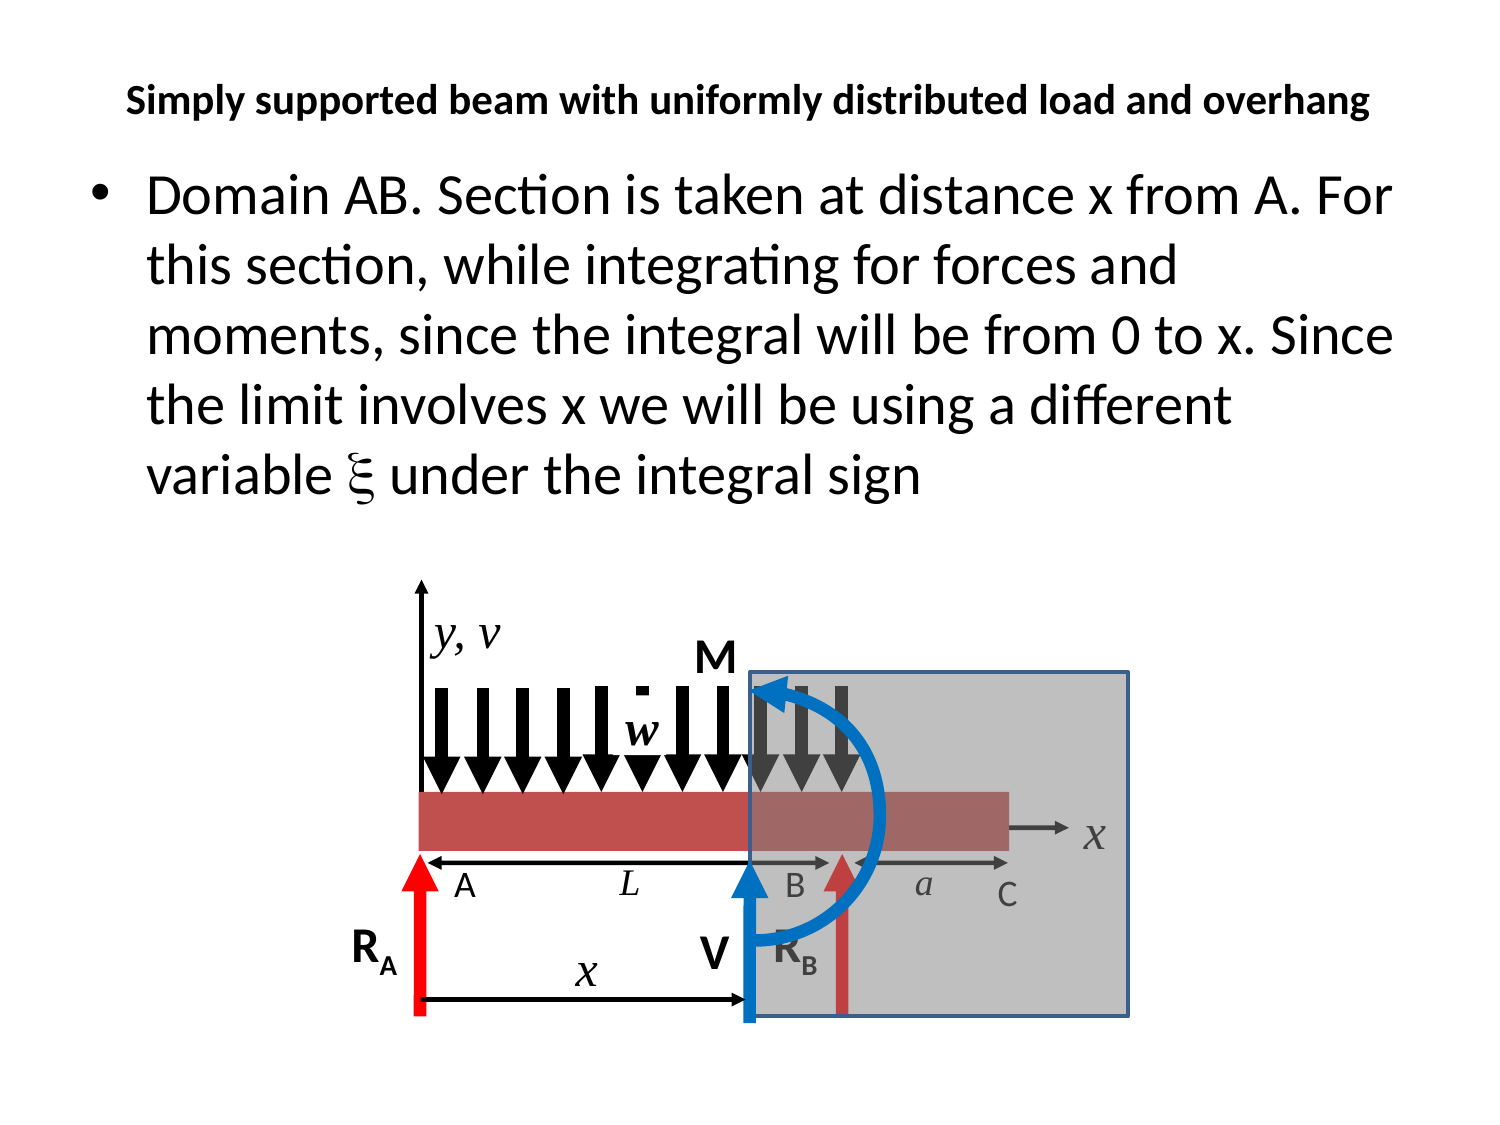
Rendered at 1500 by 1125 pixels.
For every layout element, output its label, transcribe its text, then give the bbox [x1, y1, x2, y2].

list Domain AB. Section is taken at distance x from A. For this section, while integrating for forces and moments, since the integral will be from 0 to x. Since the limit involves x we will be using a different variable x under the integral sign [75, 149, 1425, 1005]
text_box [336, 579, 1129, 1024]
title Simply supported beam with uniformly distributed load and overhang [69, 45, 1428, 149]
